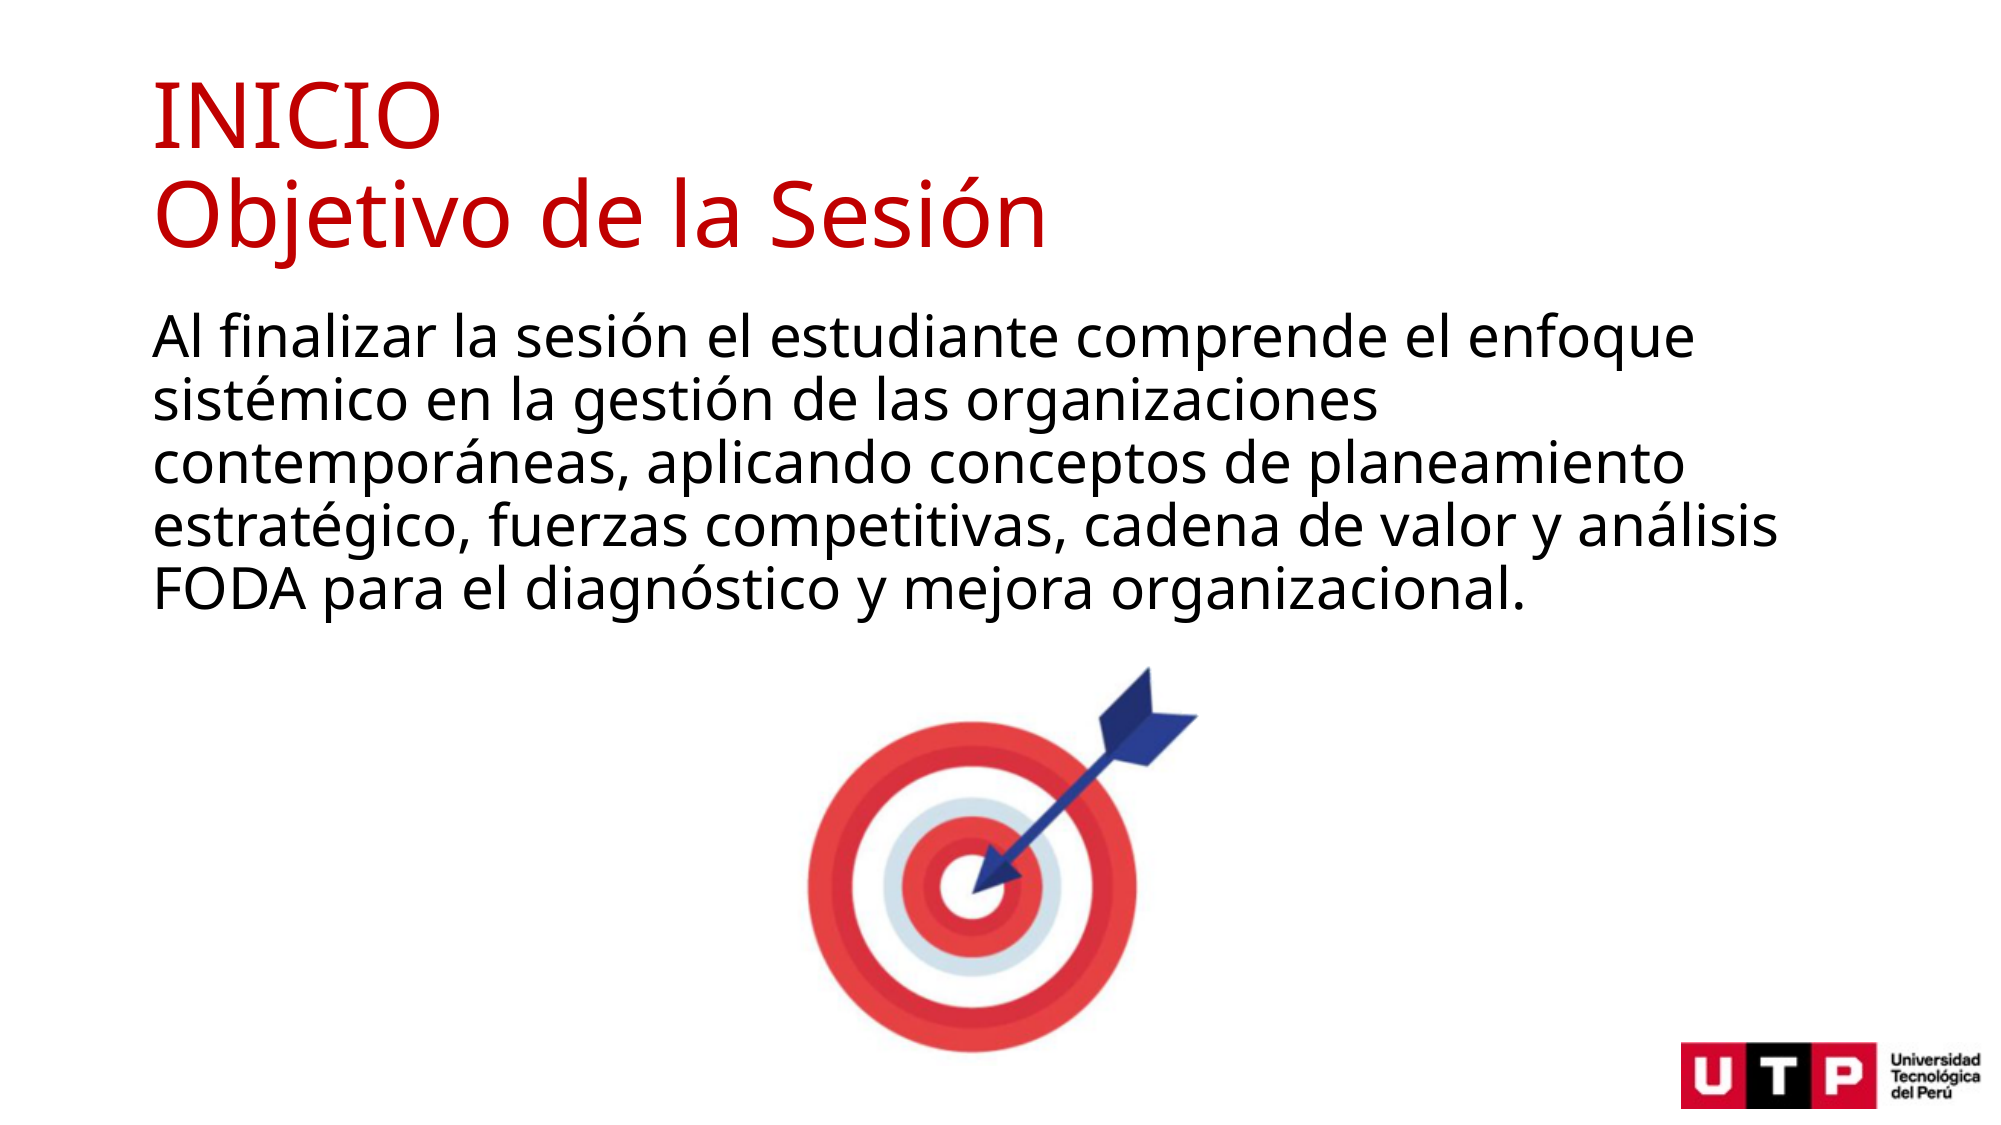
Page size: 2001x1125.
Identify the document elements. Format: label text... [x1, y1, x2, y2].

title INICIO Objetivo de la Sesión [137, 59, 1863, 278]
picture [1680, 1042, 2000, 1109]
list Al finalizar la sesión el estudiante comprende el enfoque sistémico en la gestión de las organizaciones contemporáneas, aplicando conceptos de planeamiento estratégico, fuerzas competitivas, cadena de valor y análisis FODA para el diagnóstico y mejora organizacional. [137, 299, 1863, 1014]
picture [794, 655, 1206, 1066]
